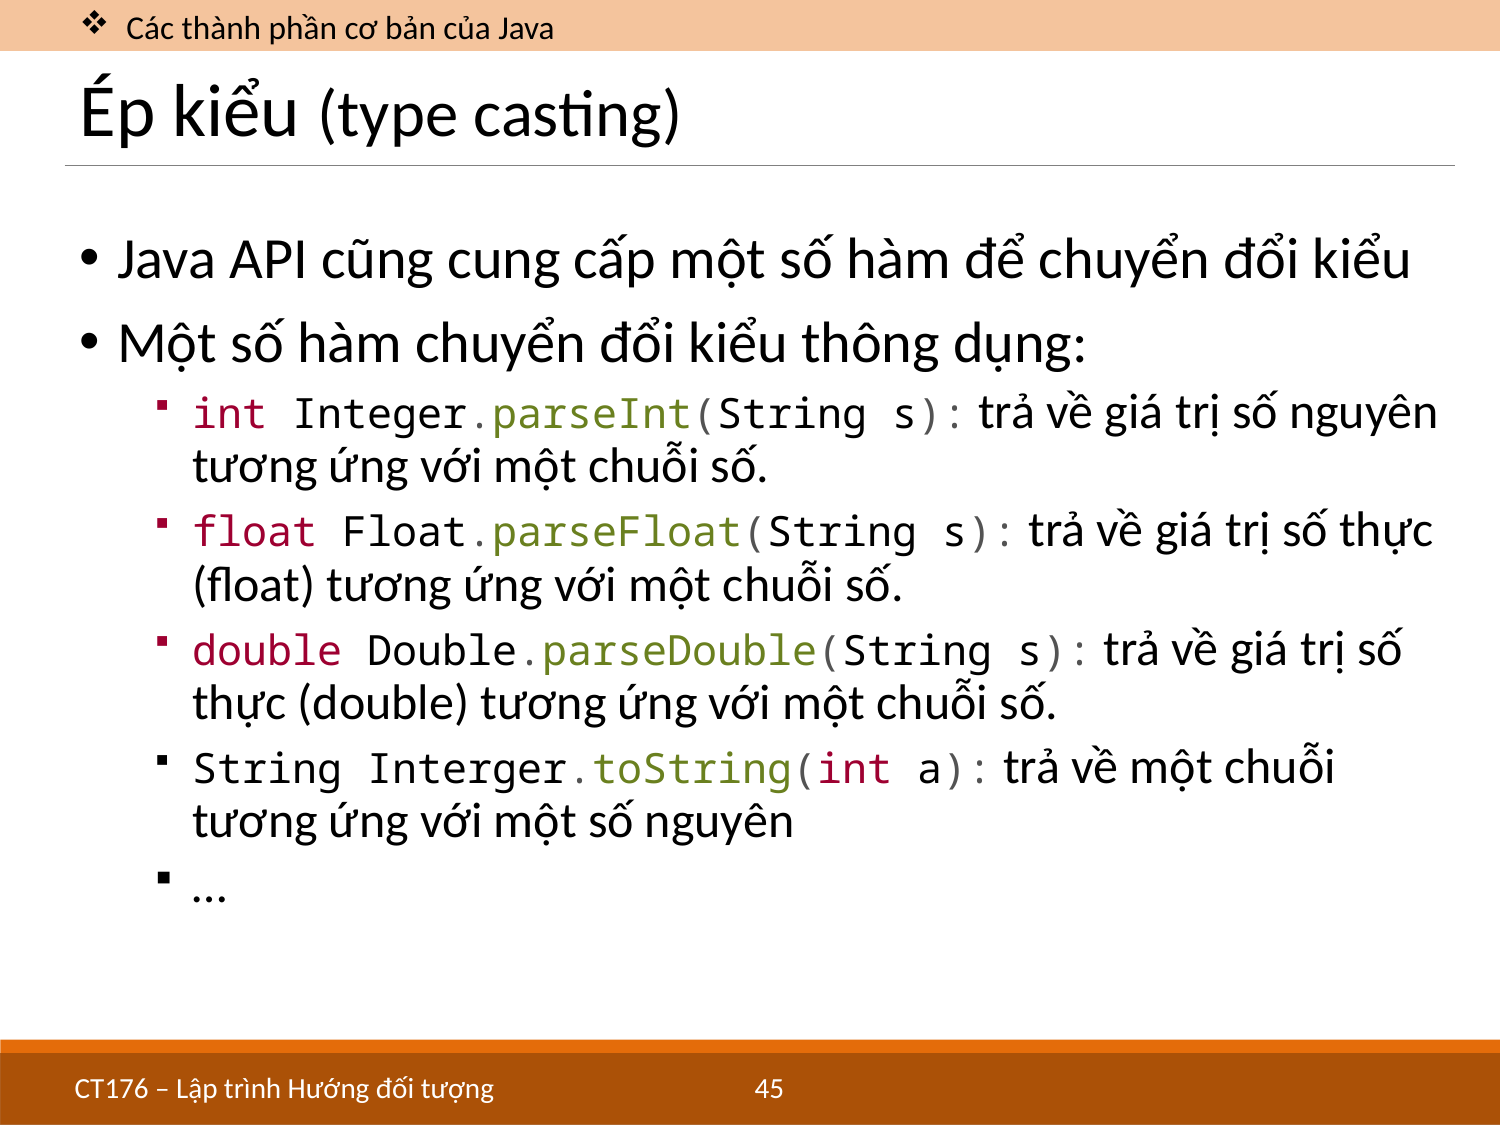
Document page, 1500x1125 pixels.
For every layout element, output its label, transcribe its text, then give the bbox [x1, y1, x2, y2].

list Java API cũng cung cấp một số hàm để chuyển đổi kiểu Một số hàm chuyển đổi kiểu thông dụng: int Integer.parseInt(String s): trả về giá trị số nguyên tương ứng với một chuỗi số. float Float.parseFloat(String s): trả về giá trị số thực (float) tương ứng với một chuỗi số. double Double.parseDouble(String s): trả về giá trị số thực (double) tương ứng với một chuỗi số. String Interger.toString(int a): trả về một chuỗi tương ứng với một số nguyên … [64, 220, 1455, 1024]
title Ép kiểu (type casting) [64, 59, 1455, 165]
slide_number Các thành phần cơ bản của Java [64, 3, 1455, 50]
